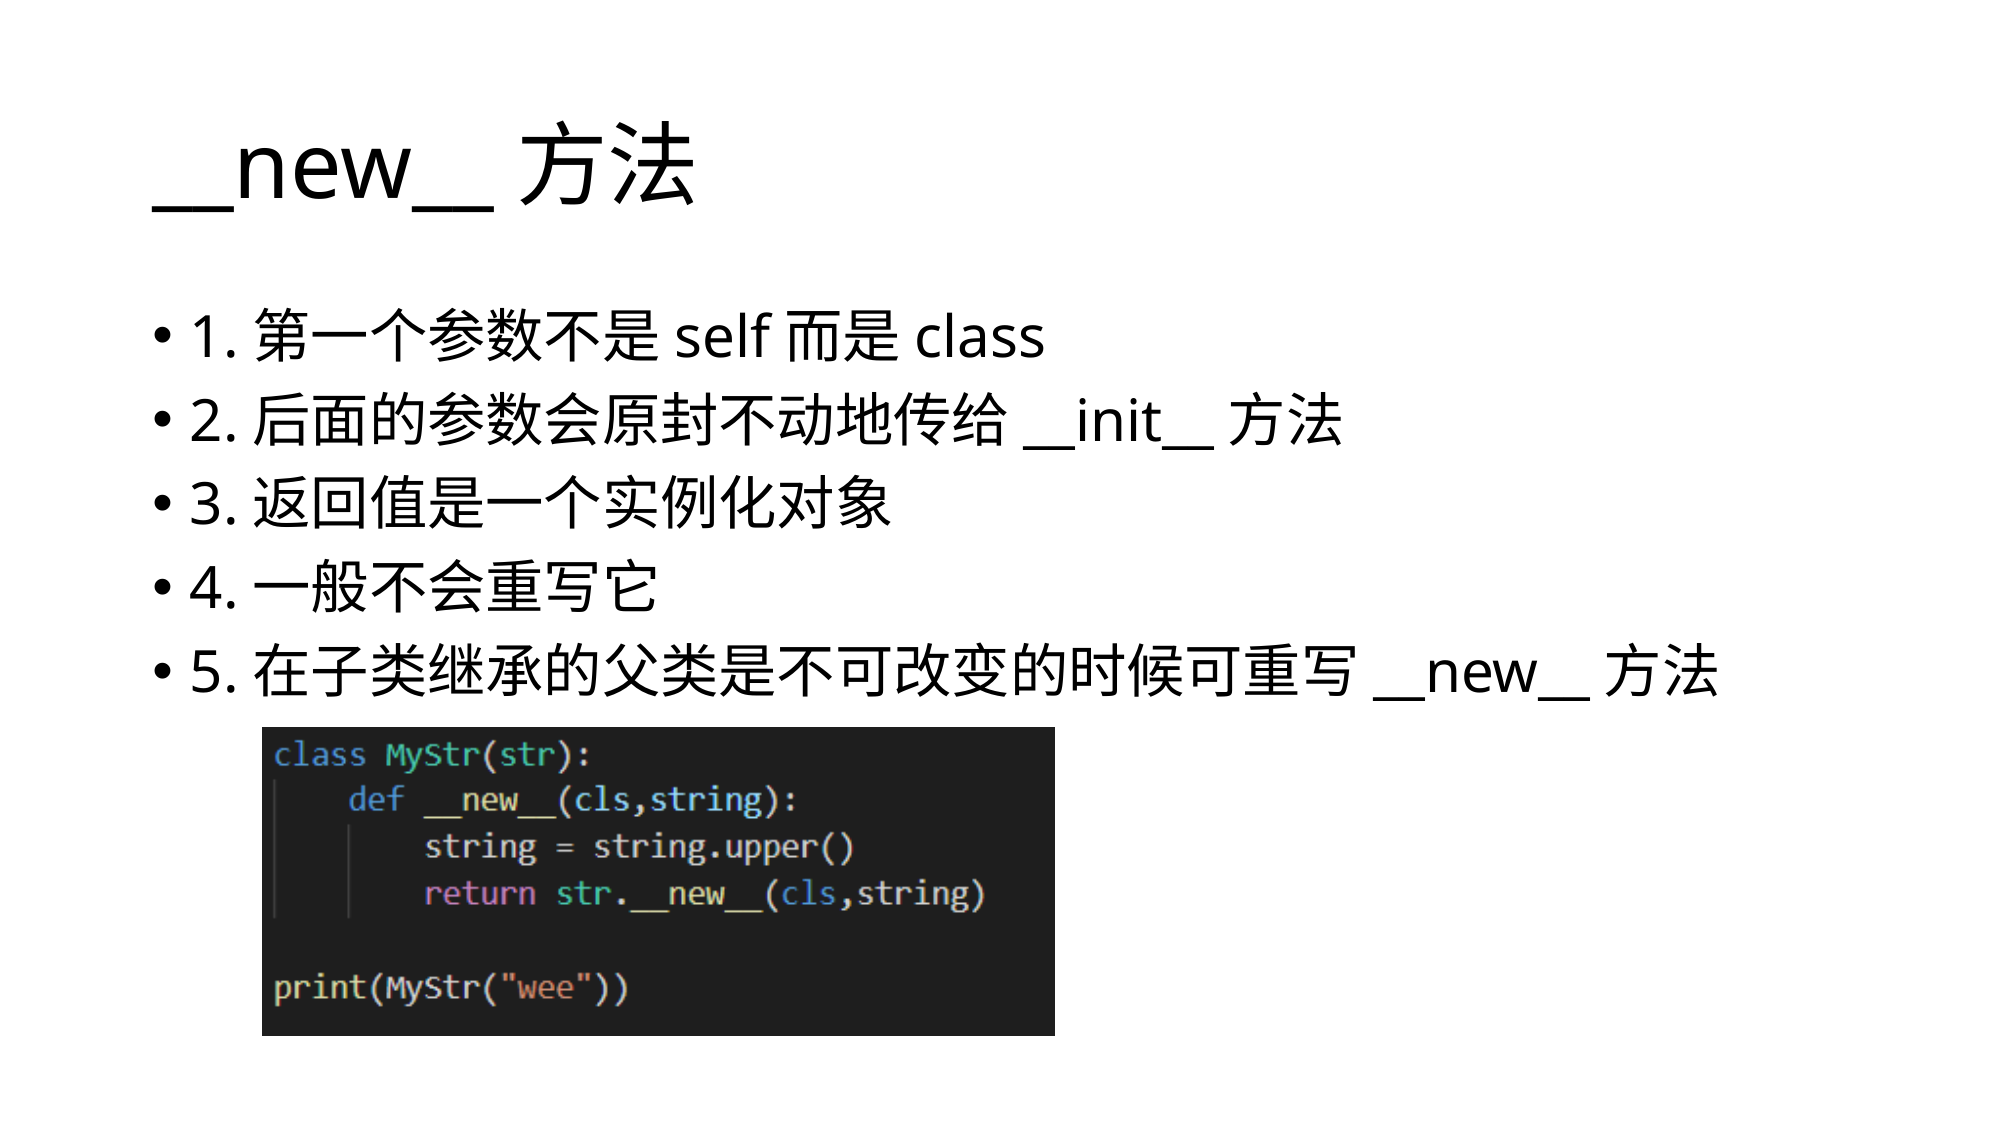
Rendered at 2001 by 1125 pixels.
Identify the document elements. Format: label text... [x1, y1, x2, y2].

list 1.第一个参数不是self而是class 2.后面的参数会原封不动地传给__init__方法 3.返回值是一个实例化对象 4.一般不会重写它 5.在子类继承的父类是不可改变的时候可重写__new__方法 [137, 299, 1863, 1014]
title __new__方法 [137, 59, 1863, 278]
picture [262, 727, 1055, 1036]
